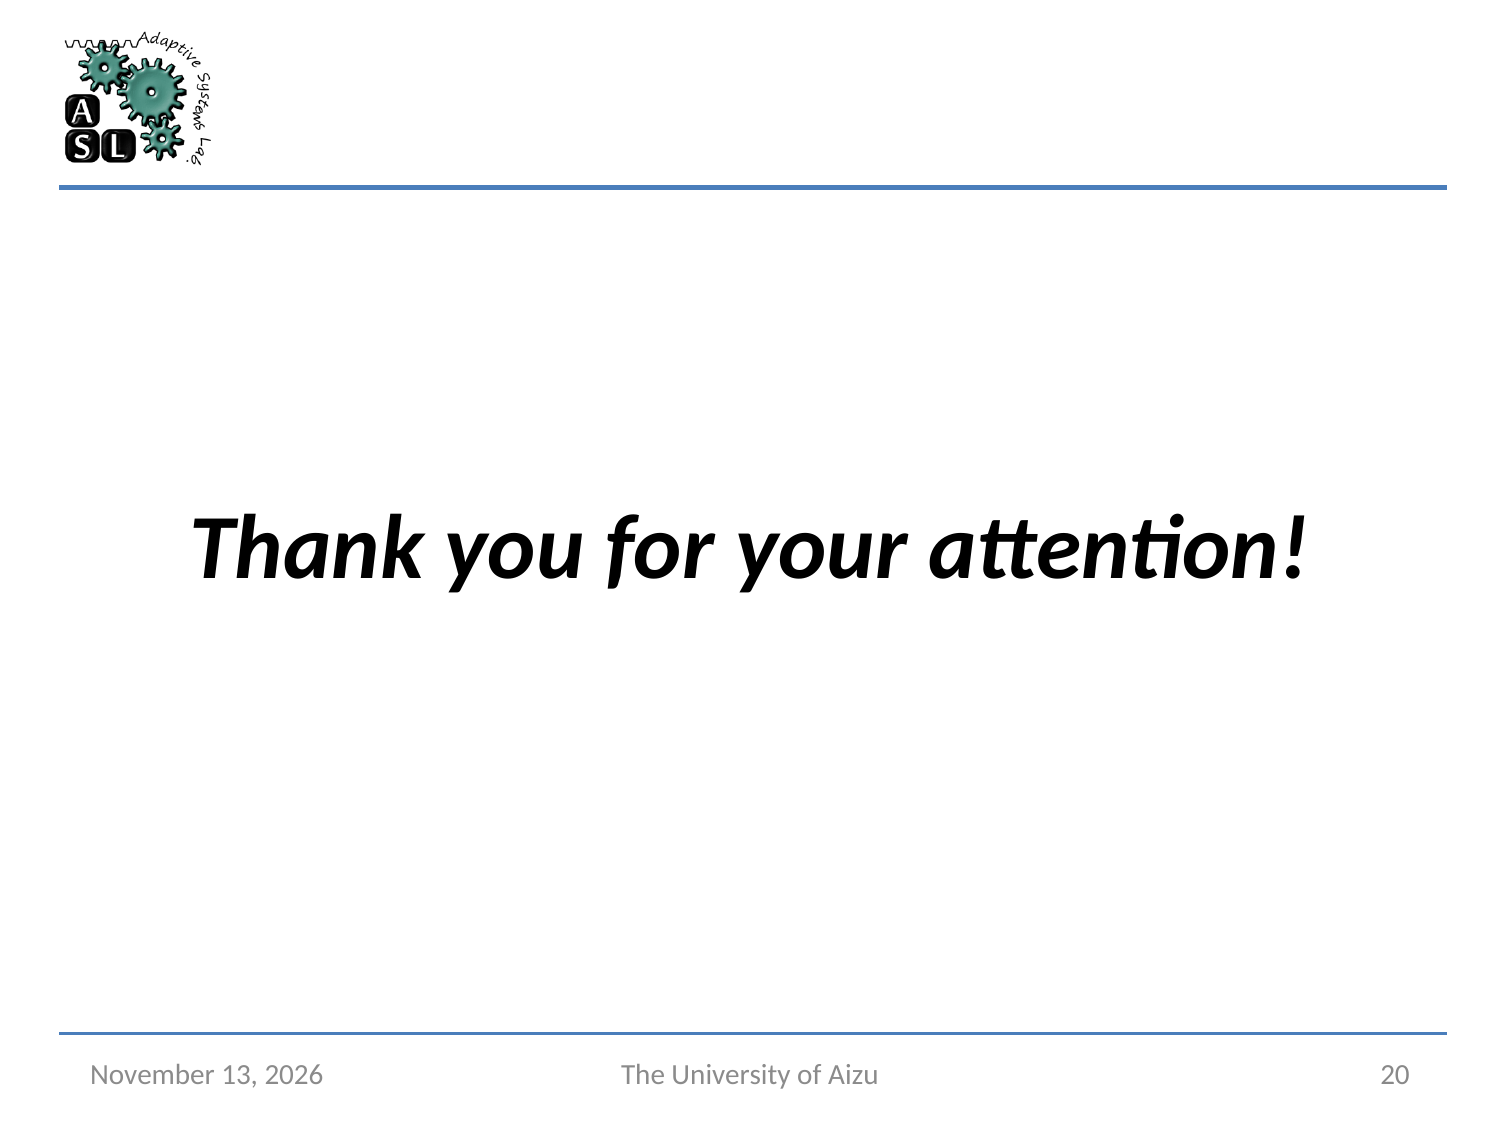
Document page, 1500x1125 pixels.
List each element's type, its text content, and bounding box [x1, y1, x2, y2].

picture [58, 30, 211, 169]
list Thank you for your attention! [75, 479, 1425, 580]
slide_number 20 [1074, 1042, 1425, 1103]
footer The University of Aizu [512, 1042, 988, 1103]
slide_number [75, 1042, 425, 1103]
